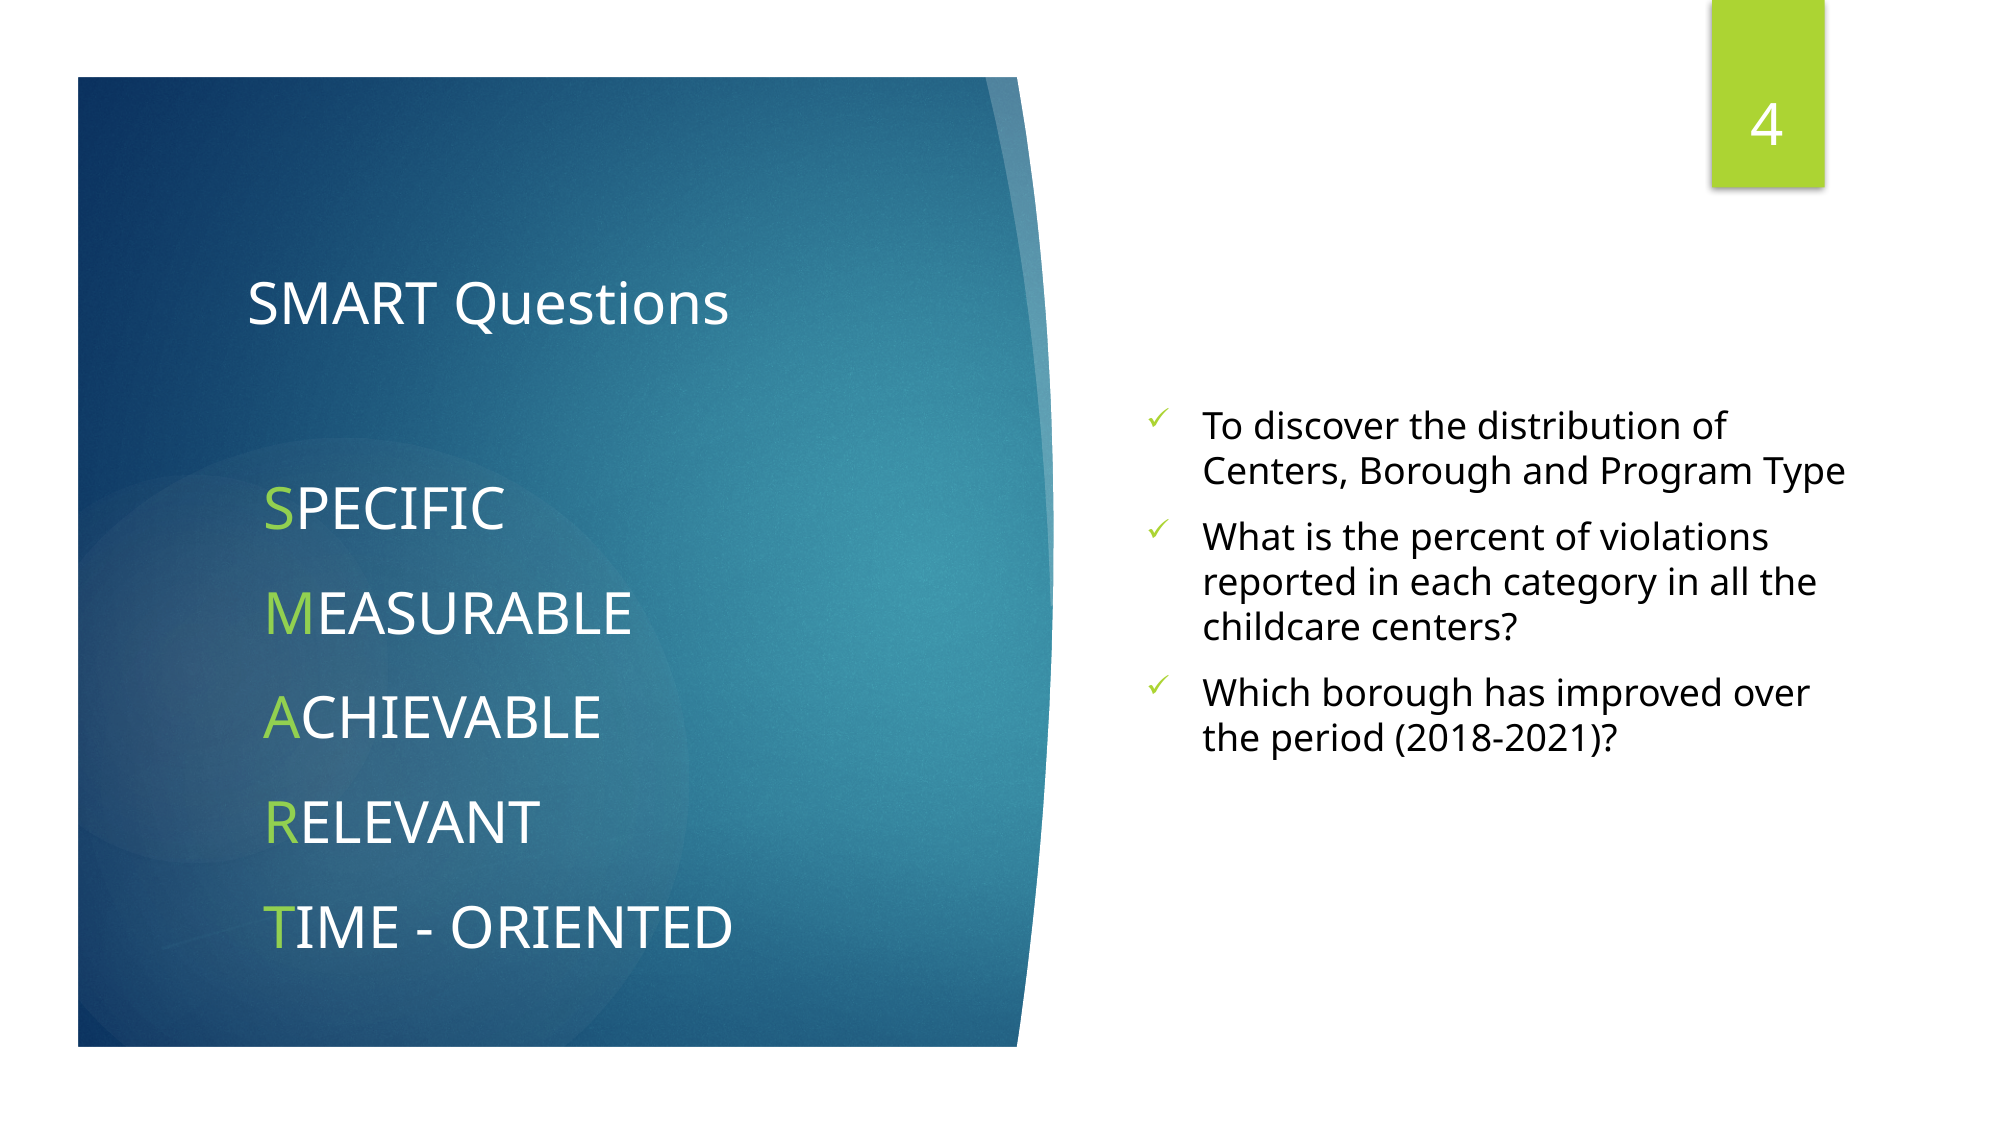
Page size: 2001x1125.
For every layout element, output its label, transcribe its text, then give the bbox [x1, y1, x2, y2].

slide_number 4 [1698, 48, 1836, 175]
text_box SPECIFIC MEASURABLE ACHIEVABLE RELEVANT TIME - ORIENTED [248, 428, 869, 968]
title SMART Questions [232, 238, 947, 365]
list To discover the distribution of Centers, Borough and Program Type What is the percent of violations reported in each category in all the childcare centers? Which borough has improved over the period (2018-2021)? [1131, 288, 1881, 944]
